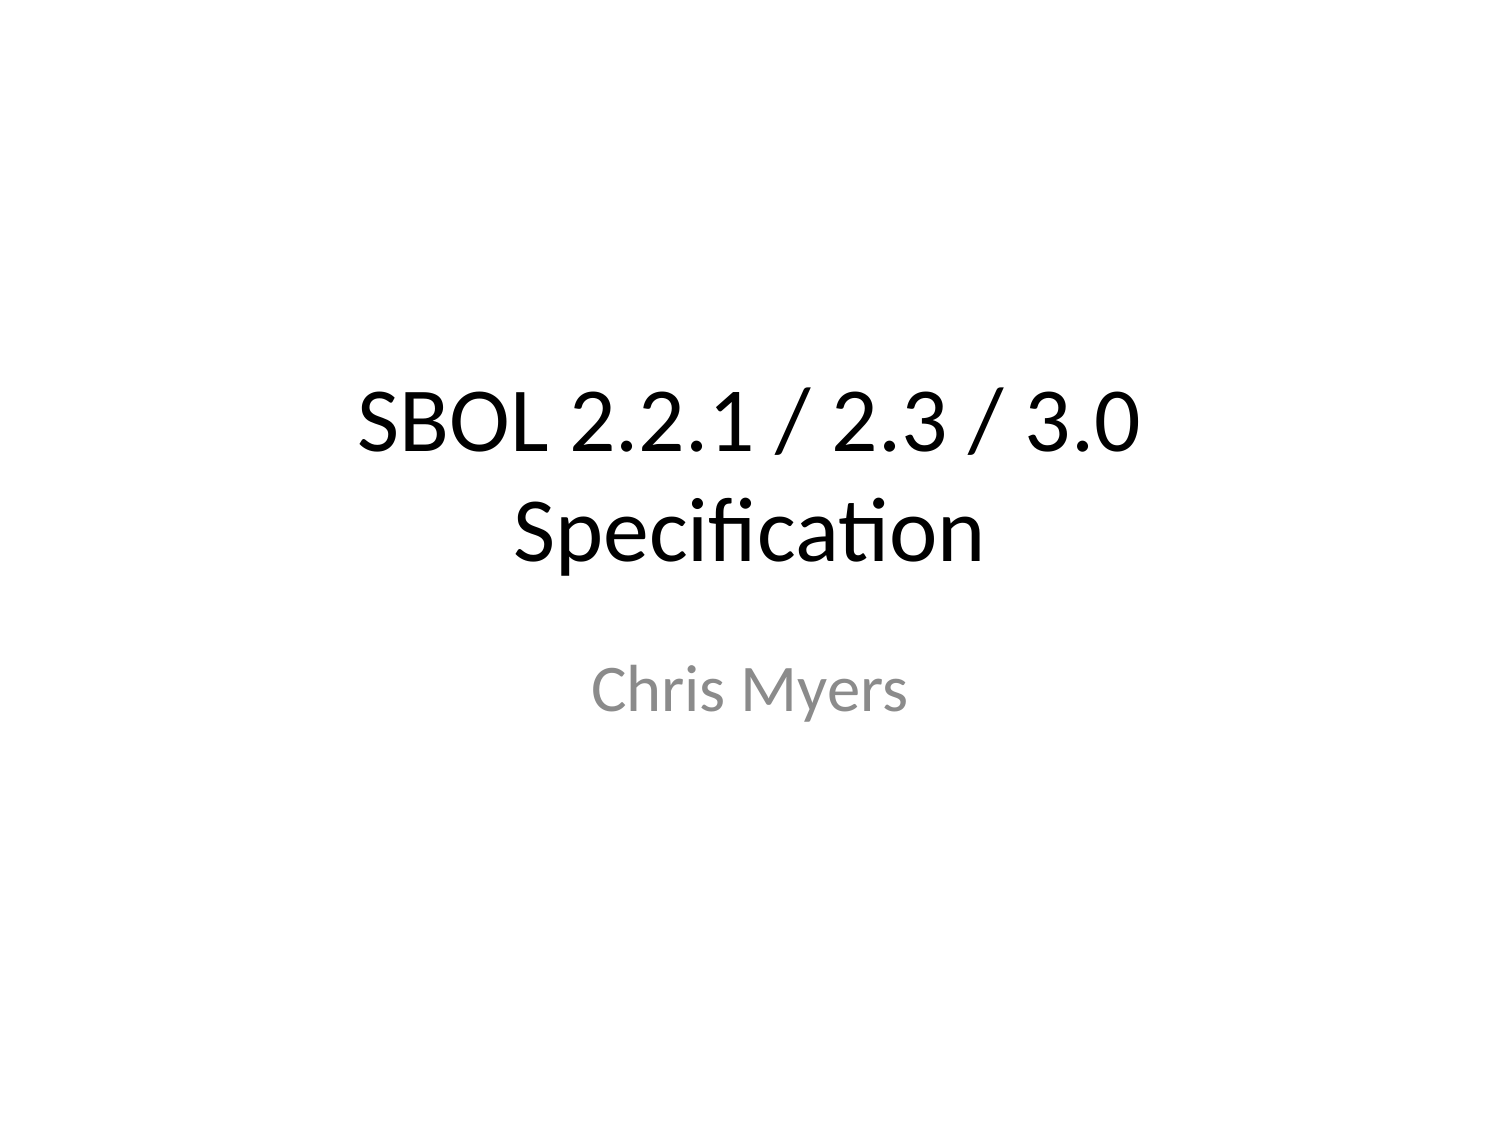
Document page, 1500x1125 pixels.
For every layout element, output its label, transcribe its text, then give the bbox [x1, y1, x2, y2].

subtitle Chris Myers [225, 637, 1275, 925]
title SBOL 2.2.1 / 2.3 / 3.0 Specification [112, 349, 1388, 591]
